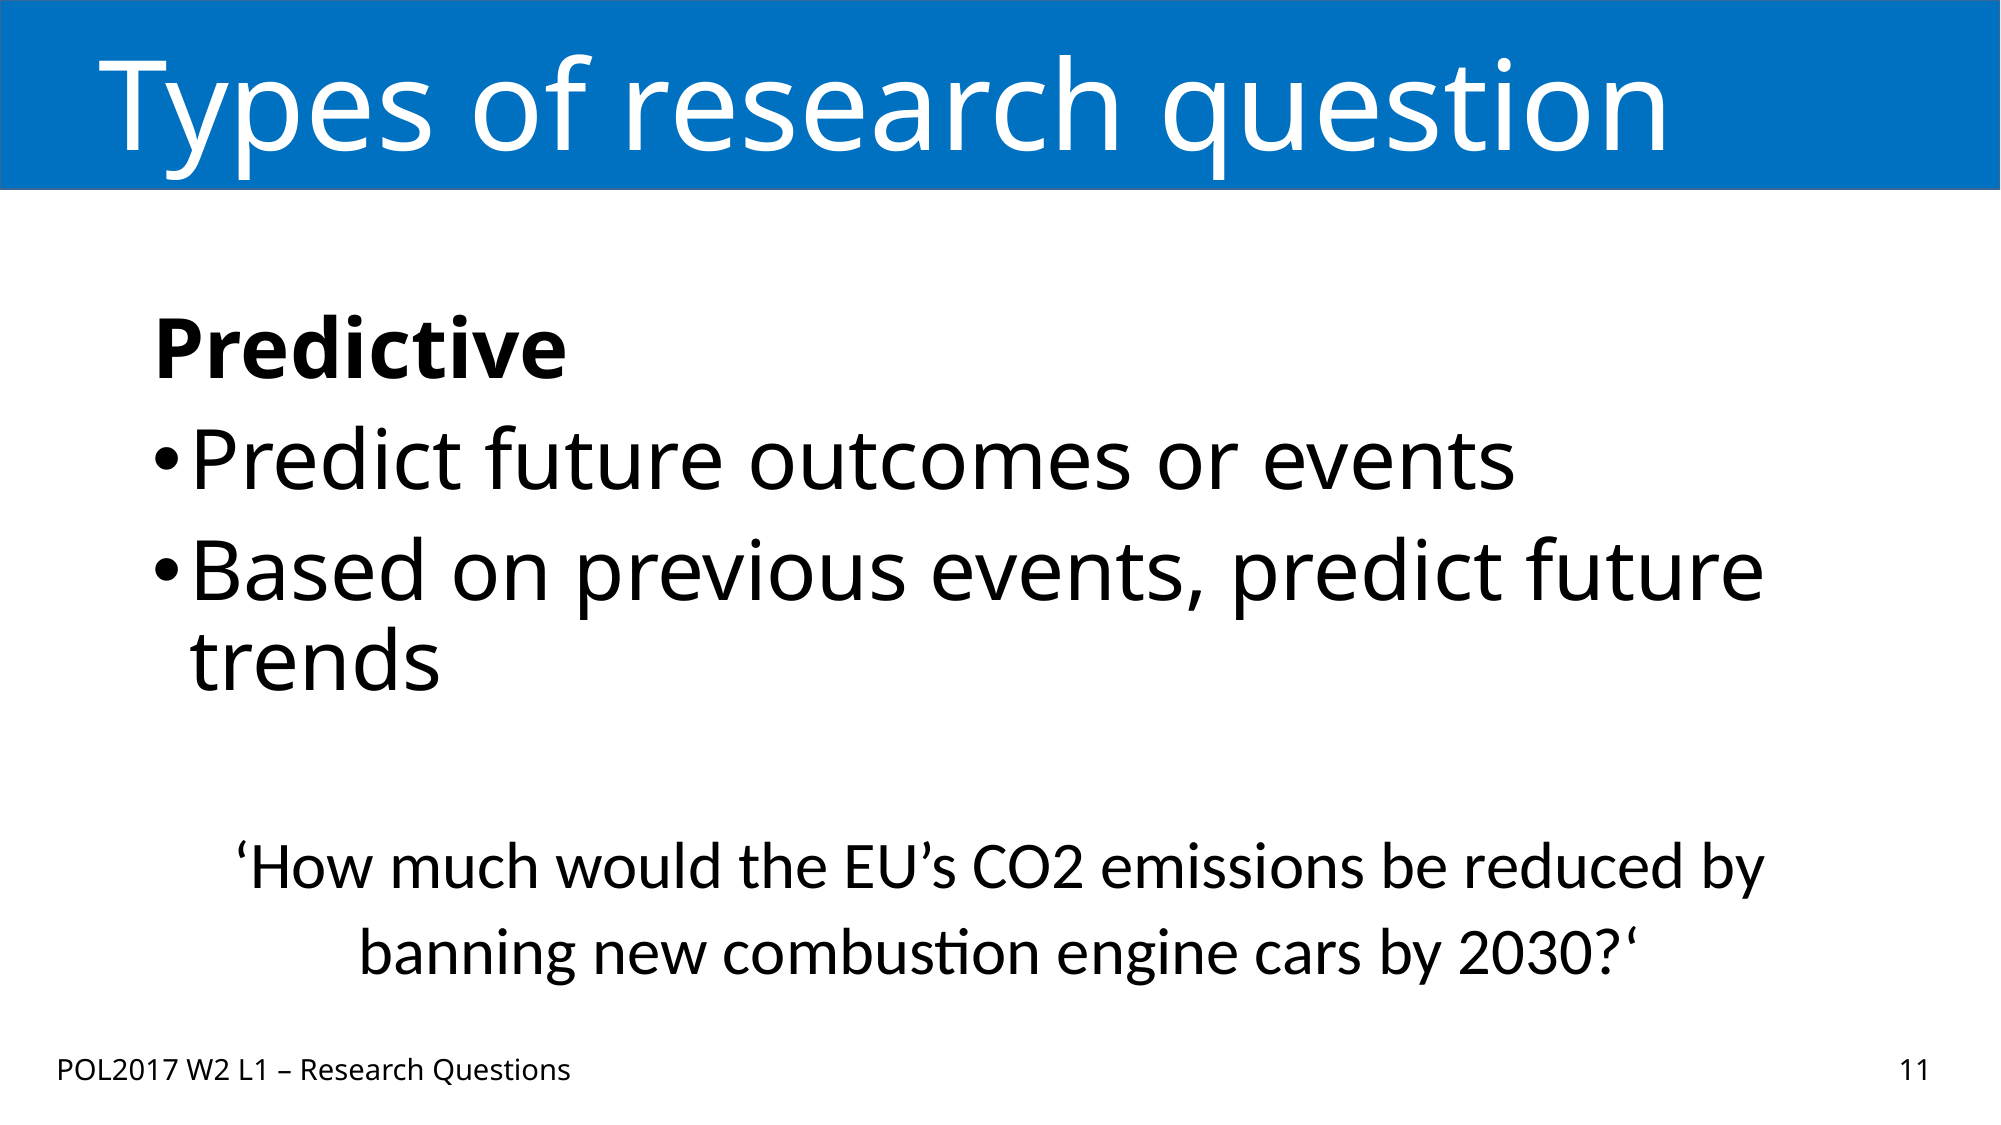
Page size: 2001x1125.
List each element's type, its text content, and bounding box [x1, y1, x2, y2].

slide_number 11 [1524, 1043, 1947, 1104]
footer POL2017 W2 L1 – Research Questions [41, 1043, 675, 1104]
title Types of research question [83, 15, 2000, 205]
list Predictive Predict future outcomes or events Based on previous events, predict future trends [137, 299, 1927, 1014]
text_box ‘How much would the EU’s CO2 emissions be reduced by banning new combustion engine cars by 2030?‘ [210, 809, 1790, 995]
